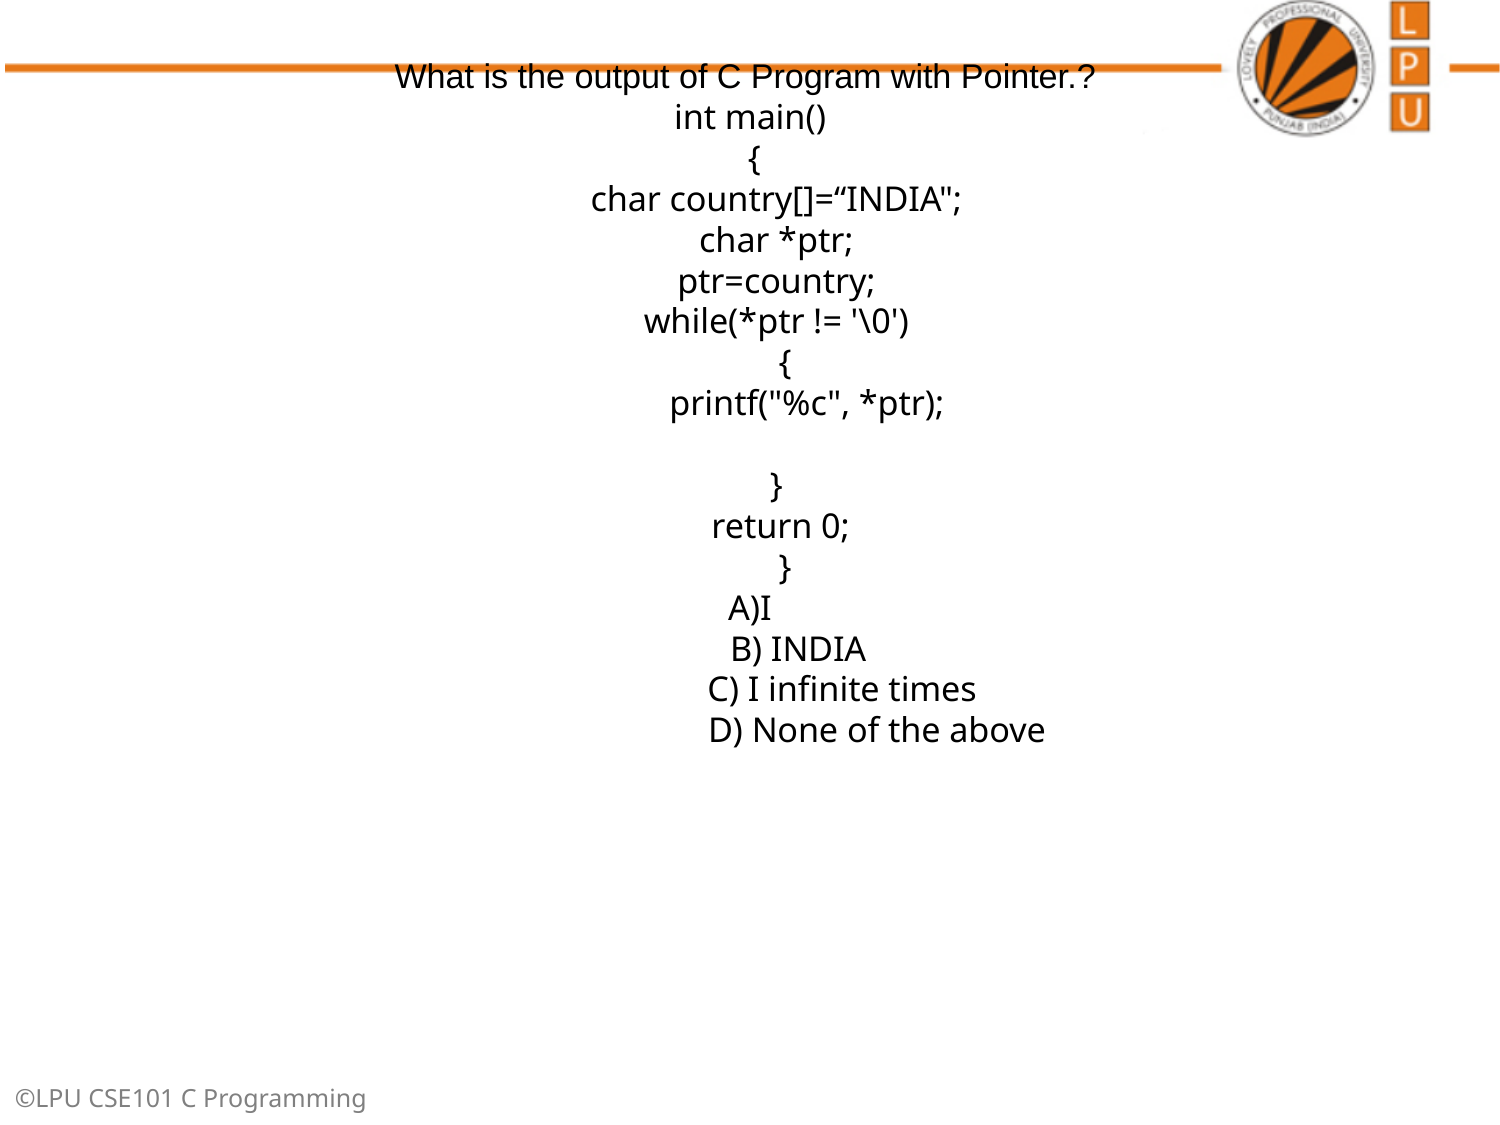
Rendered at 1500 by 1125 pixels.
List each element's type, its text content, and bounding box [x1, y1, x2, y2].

picture [5, 0, 1500, 155]
title What is the output of C Program with Pointer.? int main() { char country[]=“INDIA"; char *ptr; ptr=country; while(*ptr != '\0') { printf("%c", *ptr); } return 0; } A)I B) INDIA C) I infinite times D) None of the above [75, 45, 1425, 800]
